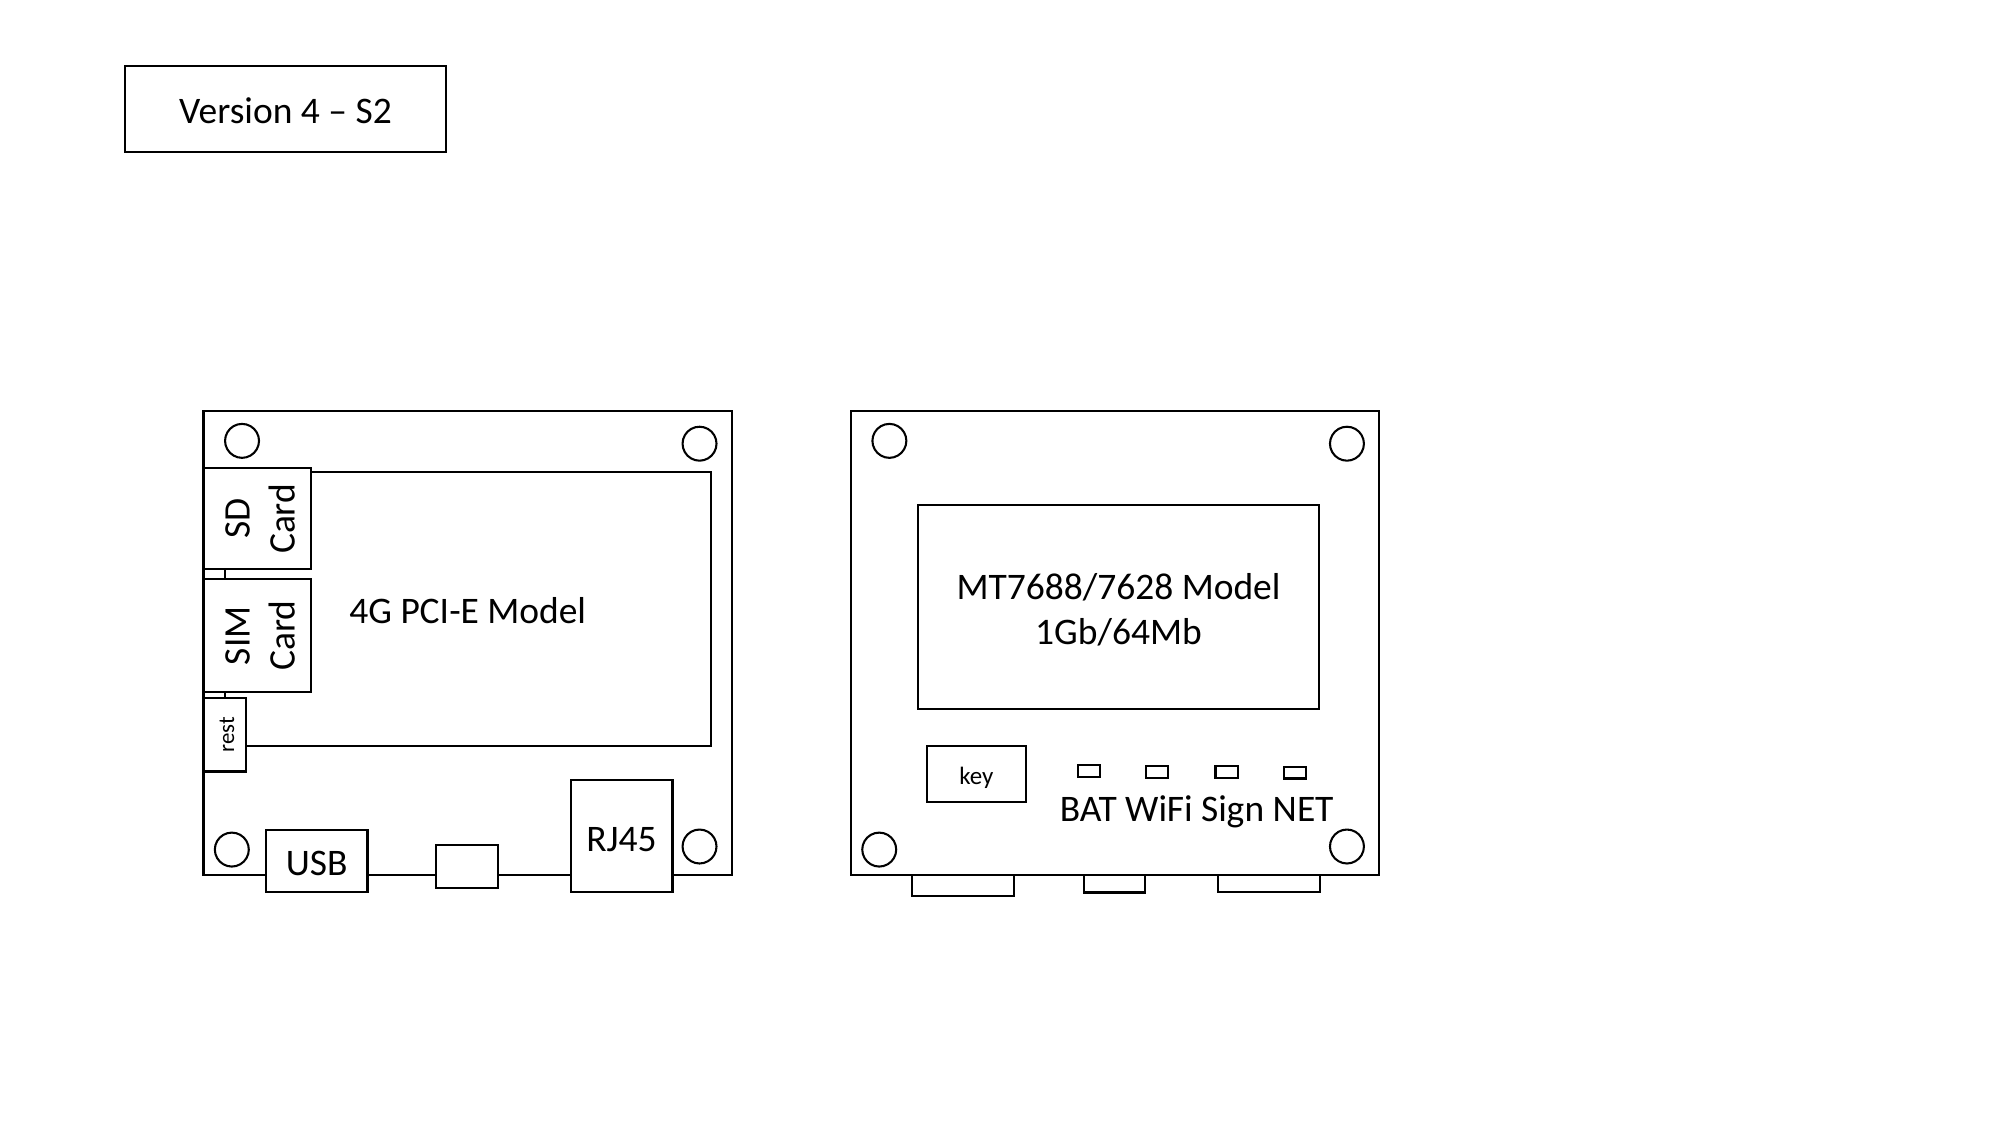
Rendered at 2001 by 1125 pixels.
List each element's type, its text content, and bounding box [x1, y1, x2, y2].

text_box [681, 828, 718, 865]
text_box [1077, 764, 1101, 778]
text_box MT7688/7628 Model 1Gb/64Mb [917, 504, 1320, 710]
text_box [1083, 876, 1146, 894]
text_box [213, 831, 250, 868]
text_box [224, 422, 261, 459]
text_box rest [203, 697, 247, 773]
text_box [681, 425, 718, 462]
text_box USB [265, 829, 369, 893]
text_box RJ45 [570, 779, 674, 893]
text_box [202, 410, 733, 876]
text_box [1283, 766, 1307, 780]
text_box [1328, 425, 1365, 462]
text_box Version 4 – S2 [124, 65, 447, 153]
text_box [435, 844, 499, 889]
text_box SIM Card [202, 578, 312, 693]
text_box [1145, 765, 1169, 776]
text_box [911, 876, 1015, 897]
text_box [1214, 765, 1239, 779]
text_box BAT WiFi Sign NET [1044, 776, 1358, 837]
text_box [850, 410, 1380, 876]
text_box RJ45 [1217, 876, 1321, 893]
text_box [861, 831, 898, 868]
text_box [1328, 828, 1365, 865]
text_box [871, 422, 908, 459]
text_box key [926, 745, 1027, 803]
text_box SD Card [202, 467, 312, 570]
text_box 4G PCI-E Model [224, 471, 712, 747]
